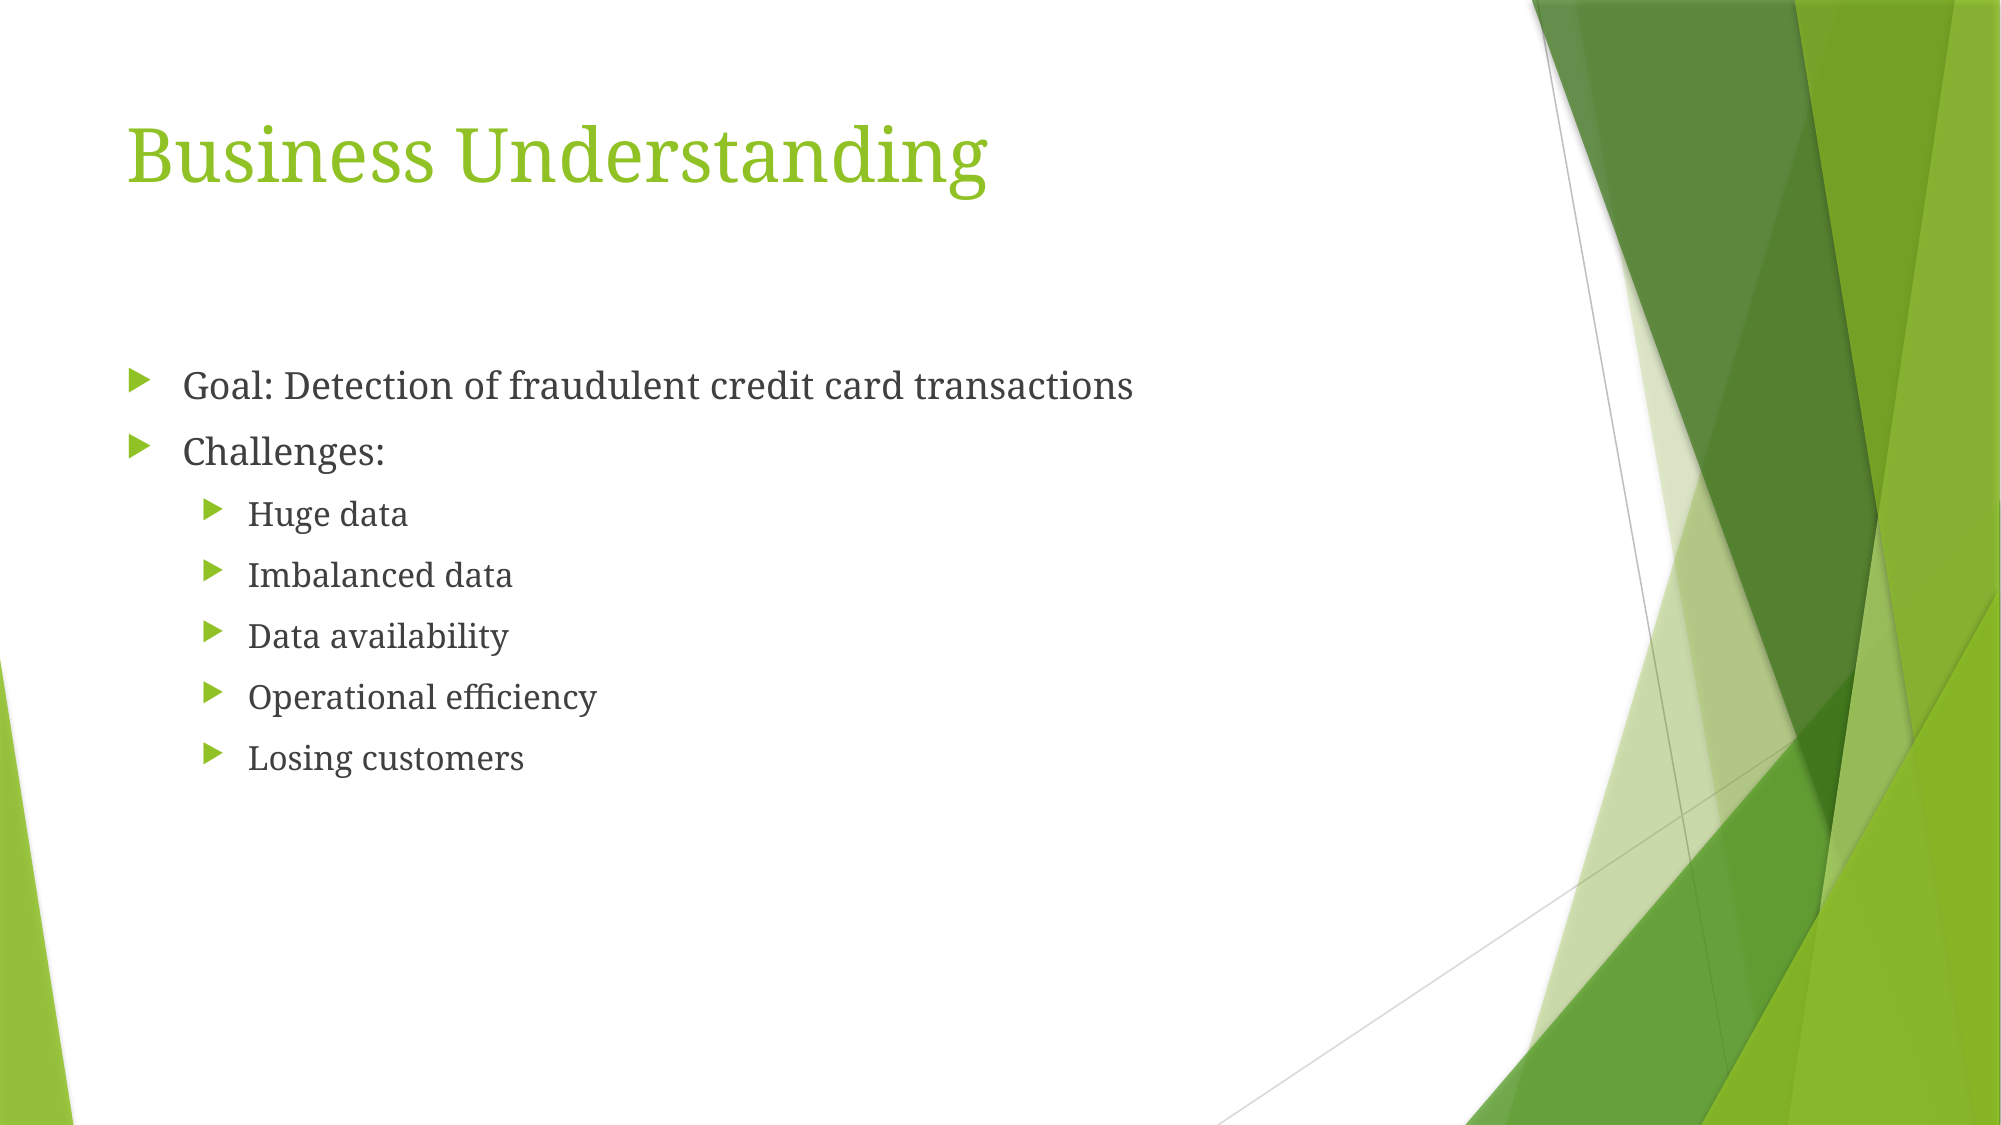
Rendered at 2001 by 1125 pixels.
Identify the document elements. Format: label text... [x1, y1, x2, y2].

list Goal: Detection of fraudulent credit card transactions Challenges: Huge data Imbalanced data Data availability Operational efficiency Losing customers [111, 354, 1522, 992]
title Business Understanding [111, 99, 1522, 317]
